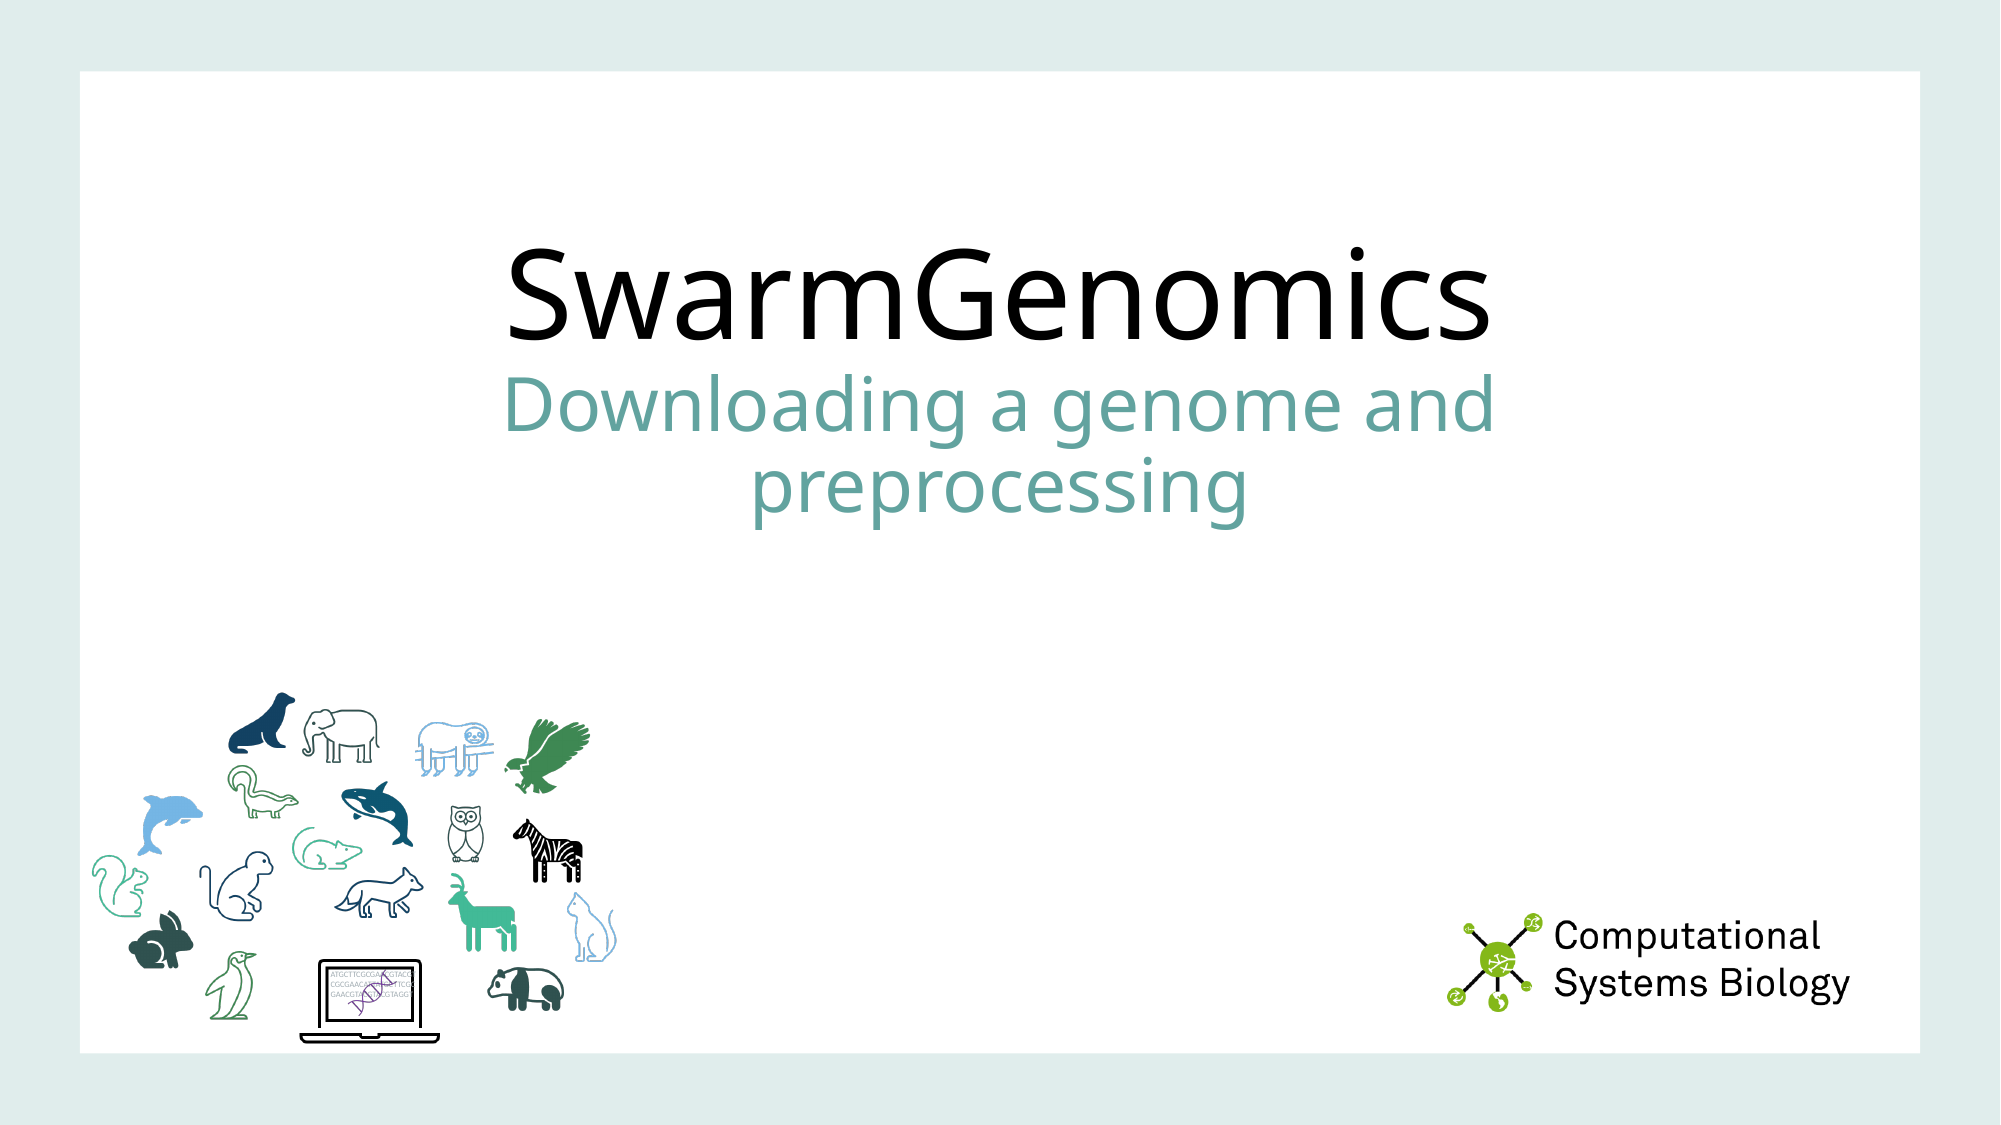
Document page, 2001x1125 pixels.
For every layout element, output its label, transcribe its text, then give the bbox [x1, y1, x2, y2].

text_box [78, 70, 1922, 1055]
title SwarmGenomics Downloading a genome and preprocessing [249, 184, 1750, 576]
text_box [79, 681, 630, 1074]
picture [1447, 913, 1853, 1013]
